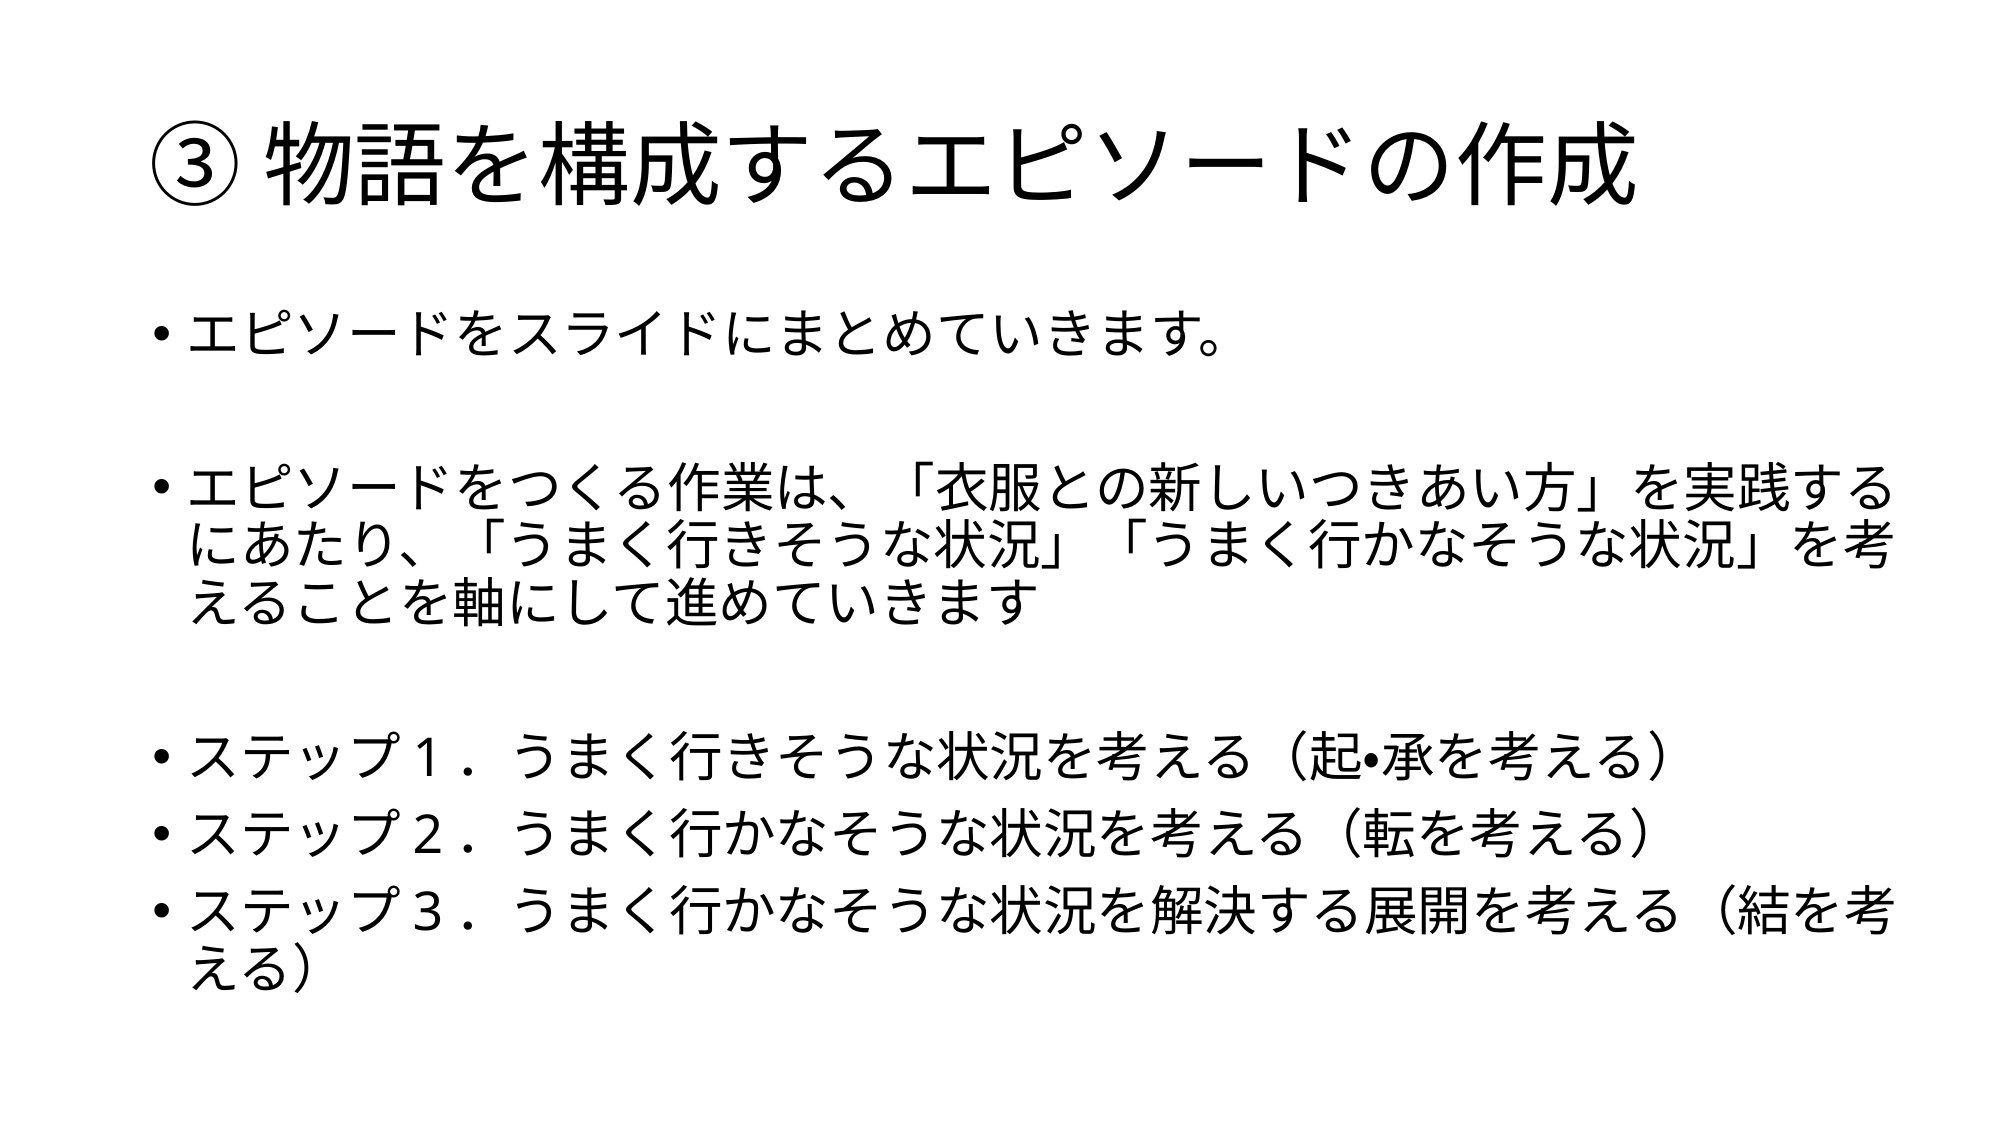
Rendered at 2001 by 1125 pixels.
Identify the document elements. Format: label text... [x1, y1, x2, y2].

title ③物語を構成するエピソードの作成 [134, 59, 1863, 278]
list エピソードをスライドにまとめていきます。 エピソードをつくる作業は、「衣服との新しいつきあい方」を実践するにあたり、「うまく行きそうな状況」「うまく行かなそうな状況」を考えることを軸にして進めていきます ステップ1．うまく行きそうな状況を考える（起・承を考える） ステップ2．うまく行かなそうな状況を考える（転を考える） ステップ3．うまく行かなそうな状況を解決する展開を考える（結を考える） [137, 299, 1918, 1014]
